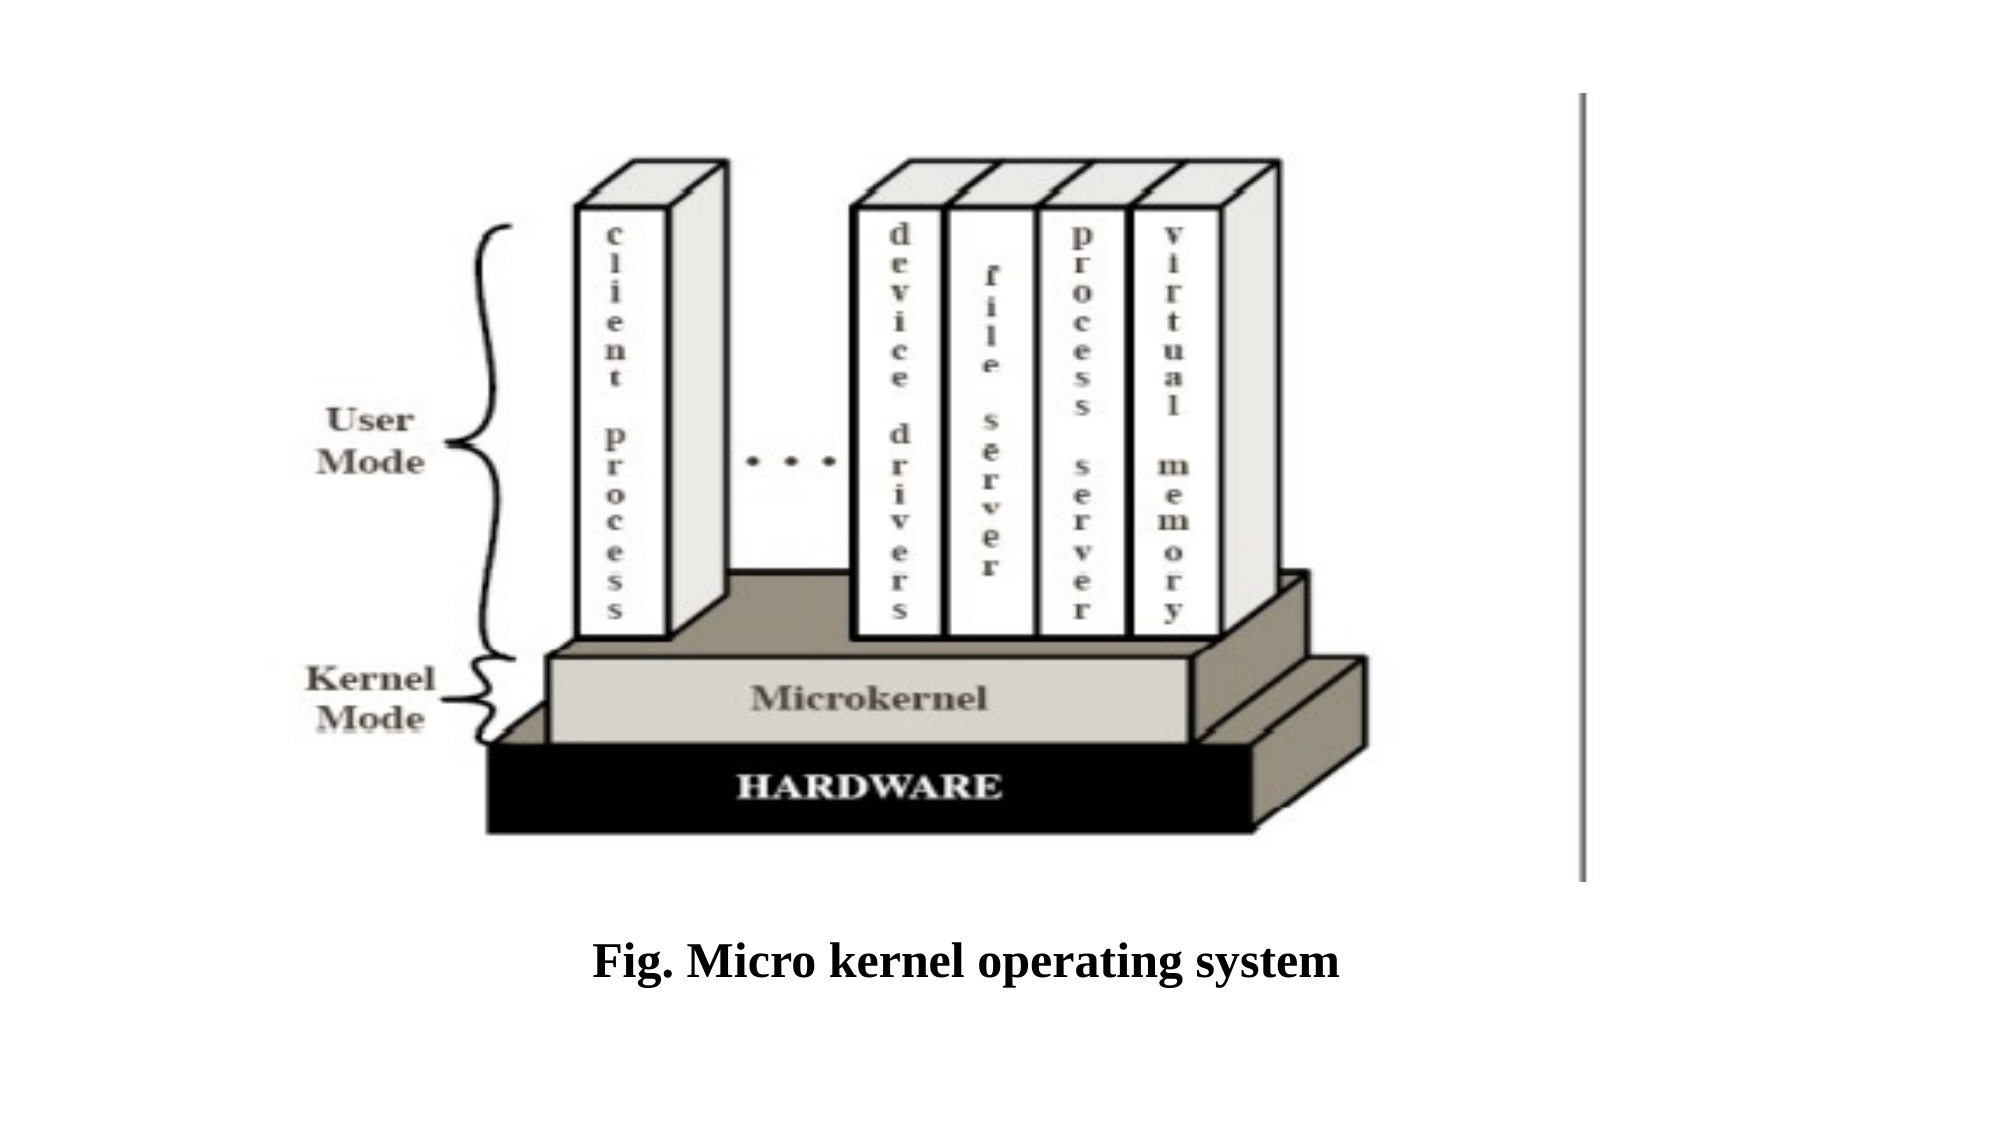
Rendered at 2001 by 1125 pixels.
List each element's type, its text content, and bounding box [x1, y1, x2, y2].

picture [266, 93, 1611, 882]
text_box Fig. Micro kernel operating system [350, 919, 1583, 995]
